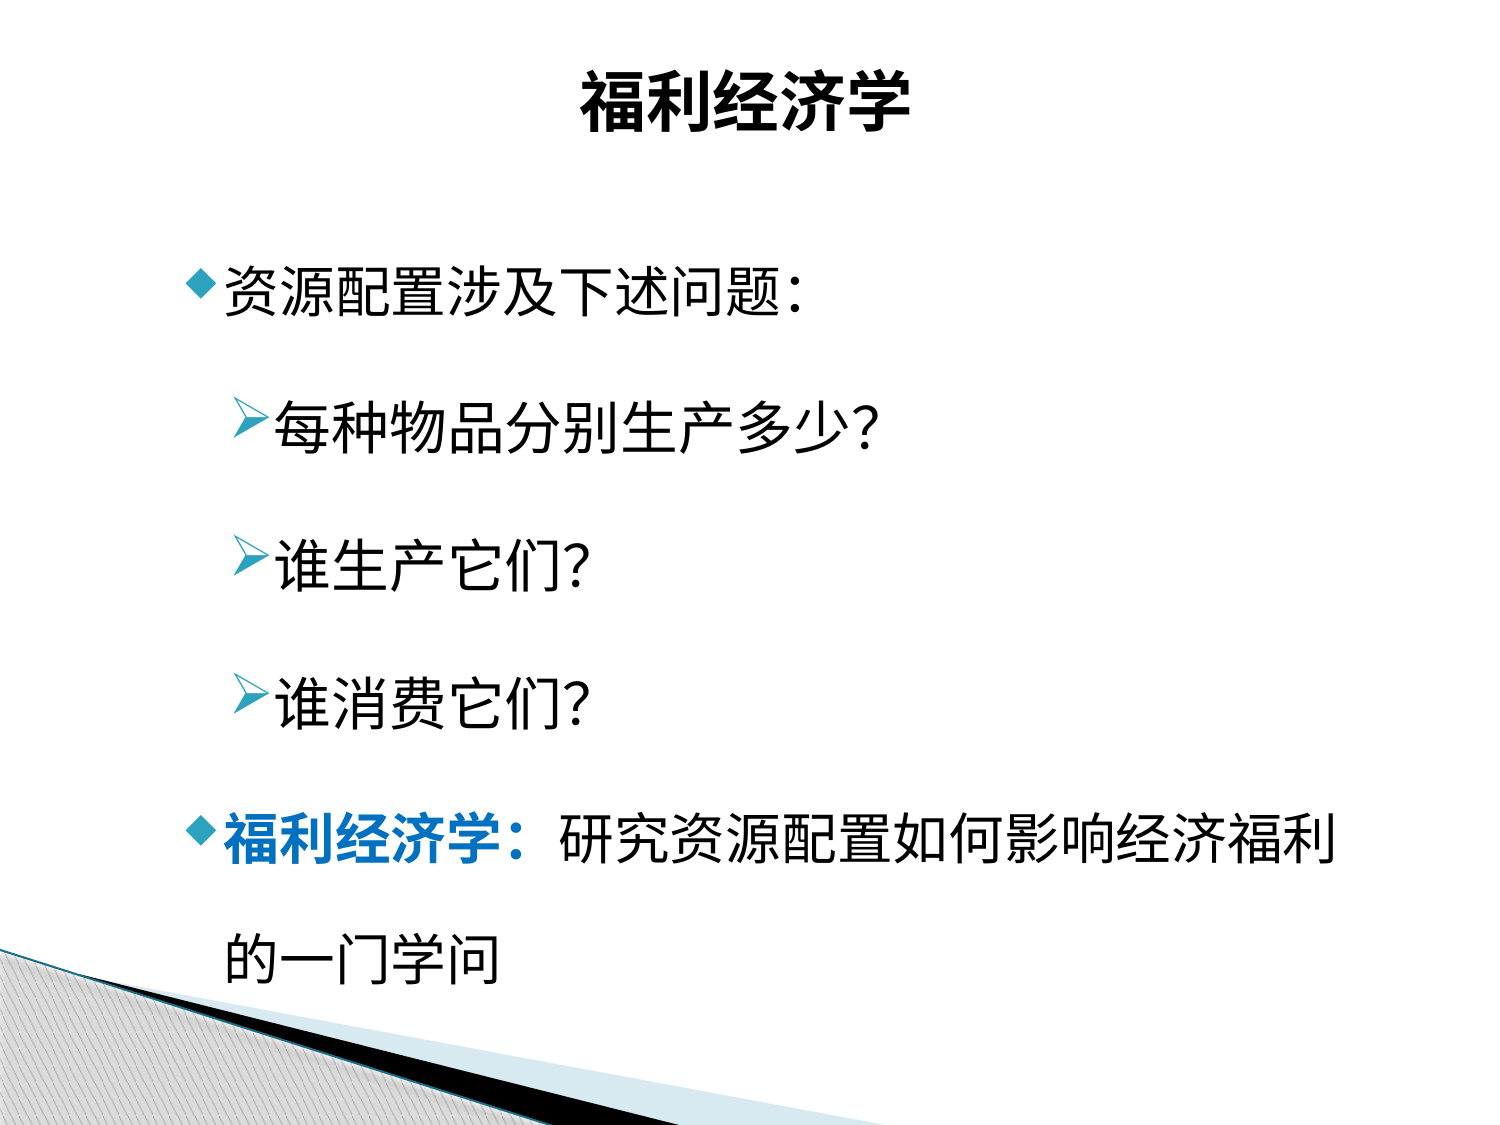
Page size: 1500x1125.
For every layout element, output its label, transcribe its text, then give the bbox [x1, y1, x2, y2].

text_box 福利经济学 [56, 41, 1436, 154]
text_box 资源配置涉及下述问题： 每种物品分别生产多少？ 谁生产它们？ 谁消费它们？ 福利经济学：研究资源配置如何影响经济福利的一门学问 [149, 199, 1363, 1005]
